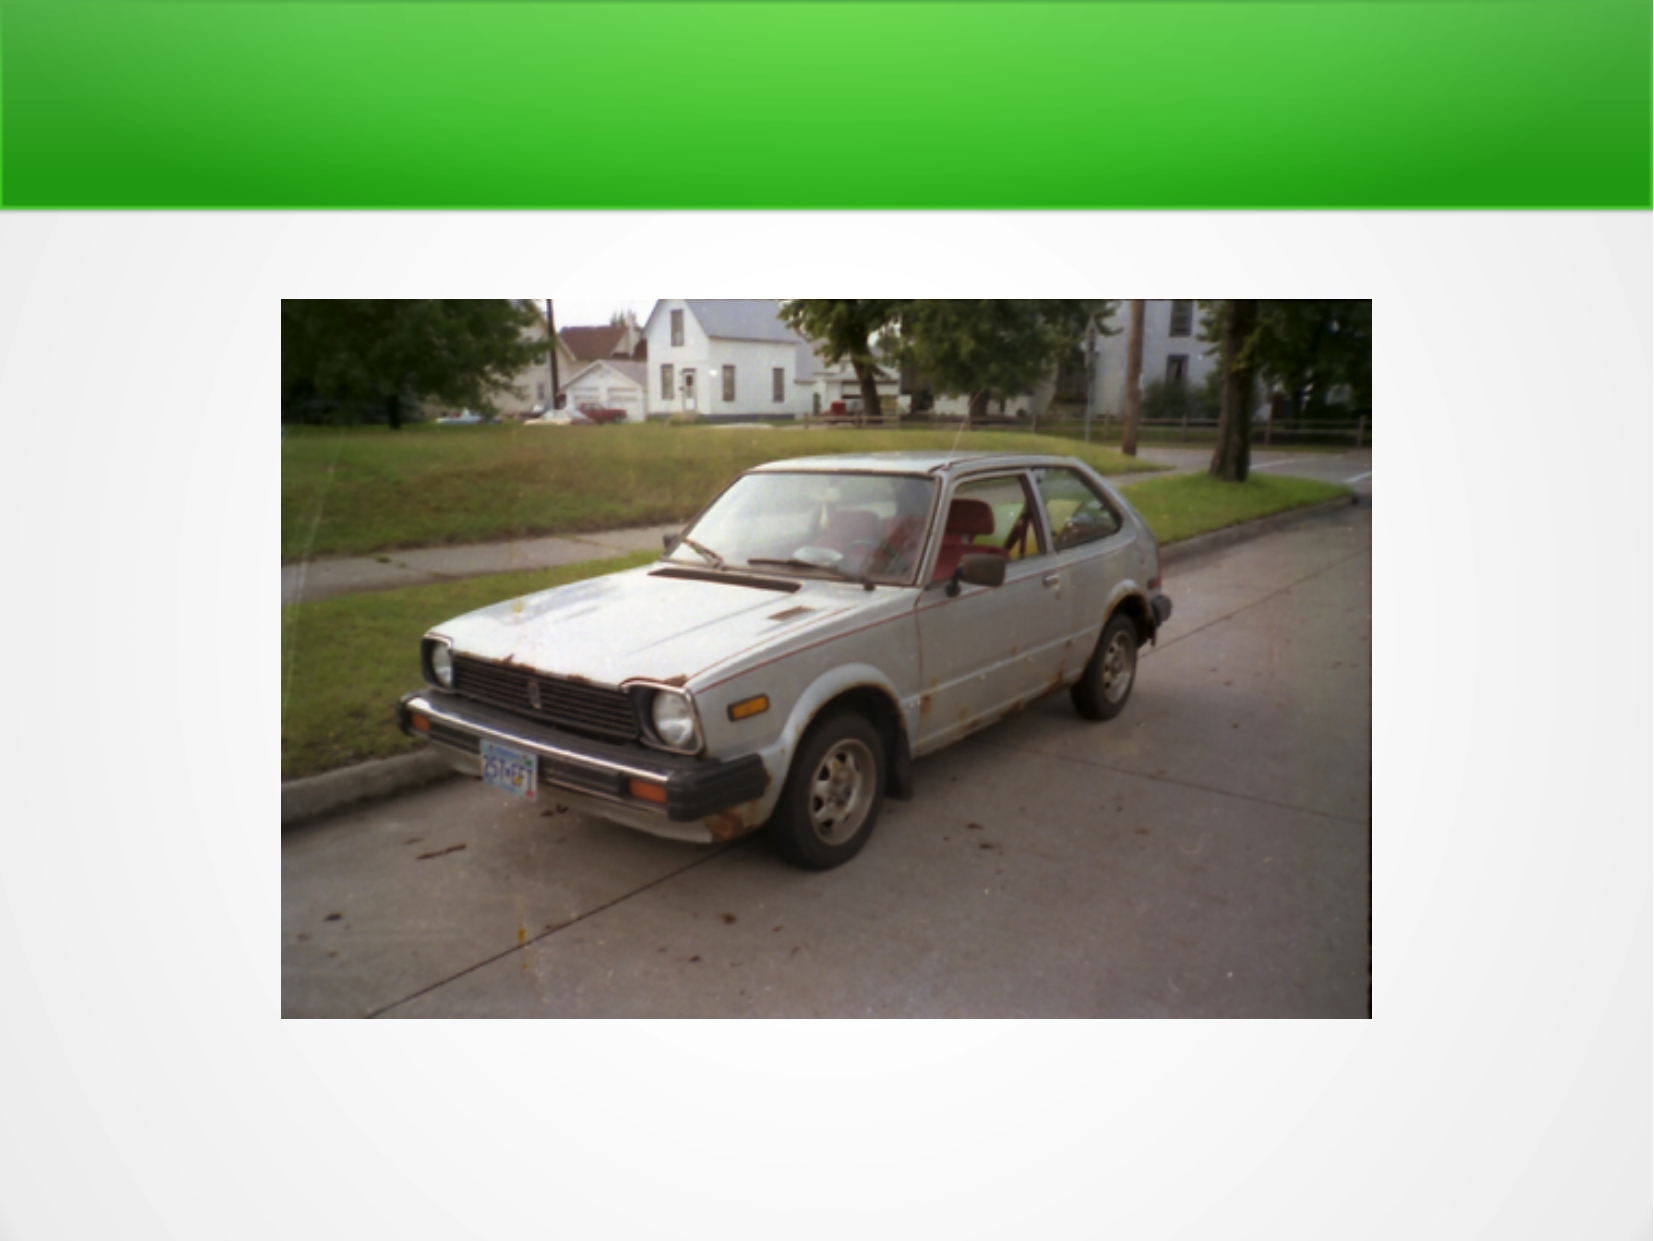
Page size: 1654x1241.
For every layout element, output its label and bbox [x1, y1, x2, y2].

picture [0, 0, 1653, 1241]
text_box [82, 49, 1571, 257]
